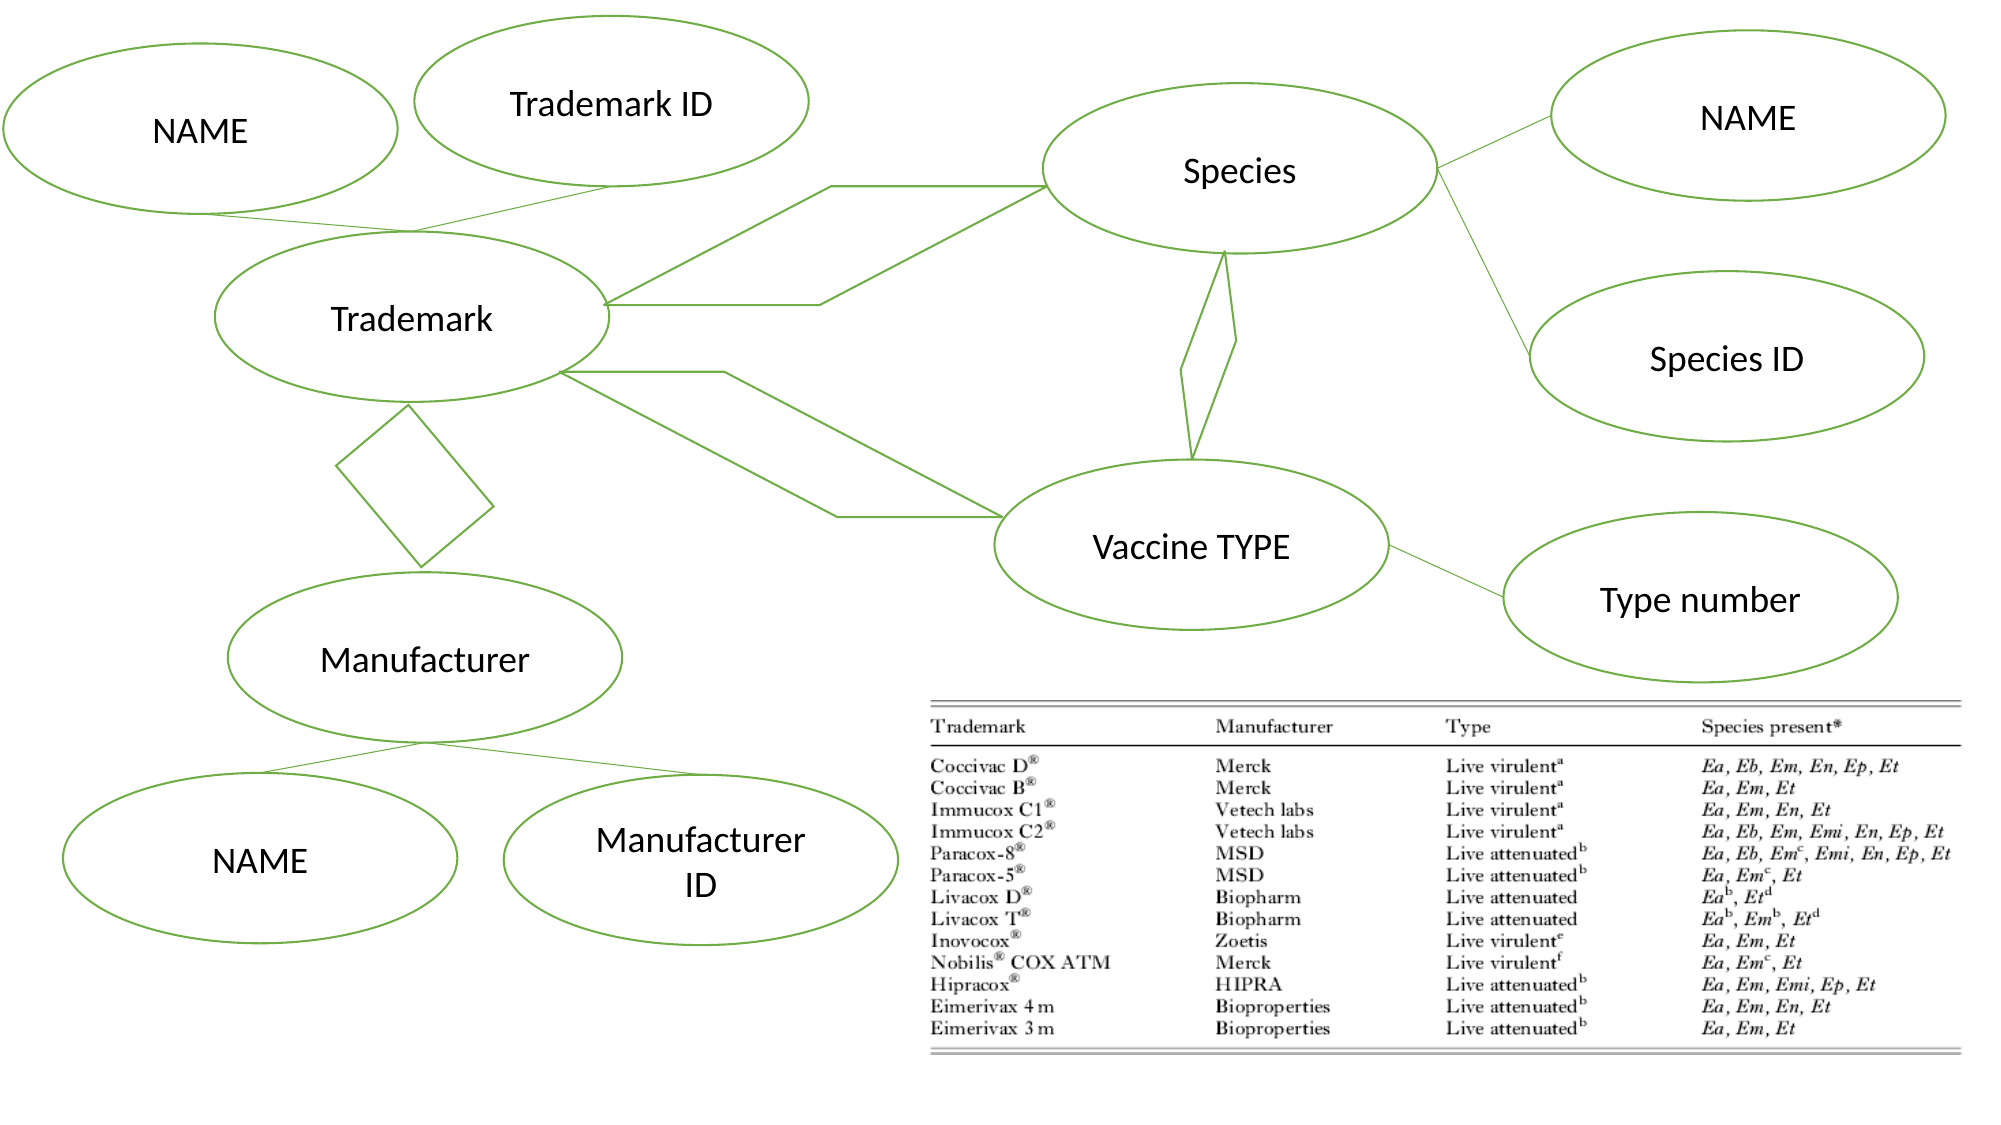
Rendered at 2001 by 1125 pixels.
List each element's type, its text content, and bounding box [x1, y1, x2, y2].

text_box [334, 403, 496, 569]
text_box NAME [1550, 29, 1947, 202]
text_box NAME [2, 42, 399, 215]
text_box Species ID [1528, 270, 1926, 443]
text_box [603, 185, 1048, 307]
text_box Trademark [213, 232, 611, 403]
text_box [411, 186, 612, 232]
text_box NAME [61, 771, 459, 945]
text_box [260, 742, 425, 773]
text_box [424, 742, 701, 775]
text_box Species [1041, 82, 1437, 255]
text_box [1388, 544, 1504, 598]
text_box Type number [1502, 510, 1899, 684]
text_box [200, 213, 411, 232]
text_box Manufacturer ID [502, 773, 900, 947]
text_box [558, 370, 1004, 519]
text_box [1179, 250, 1238, 460]
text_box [1437, 168, 1530, 357]
text_box Manufacturer [226, 571, 624, 742]
text_box Trademark ID [413, 14, 810, 188]
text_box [1437, 115, 1552, 169]
text_box Vaccine TYPE [993, 458, 1390, 631]
picture [930, 700, 1962, 1055]
